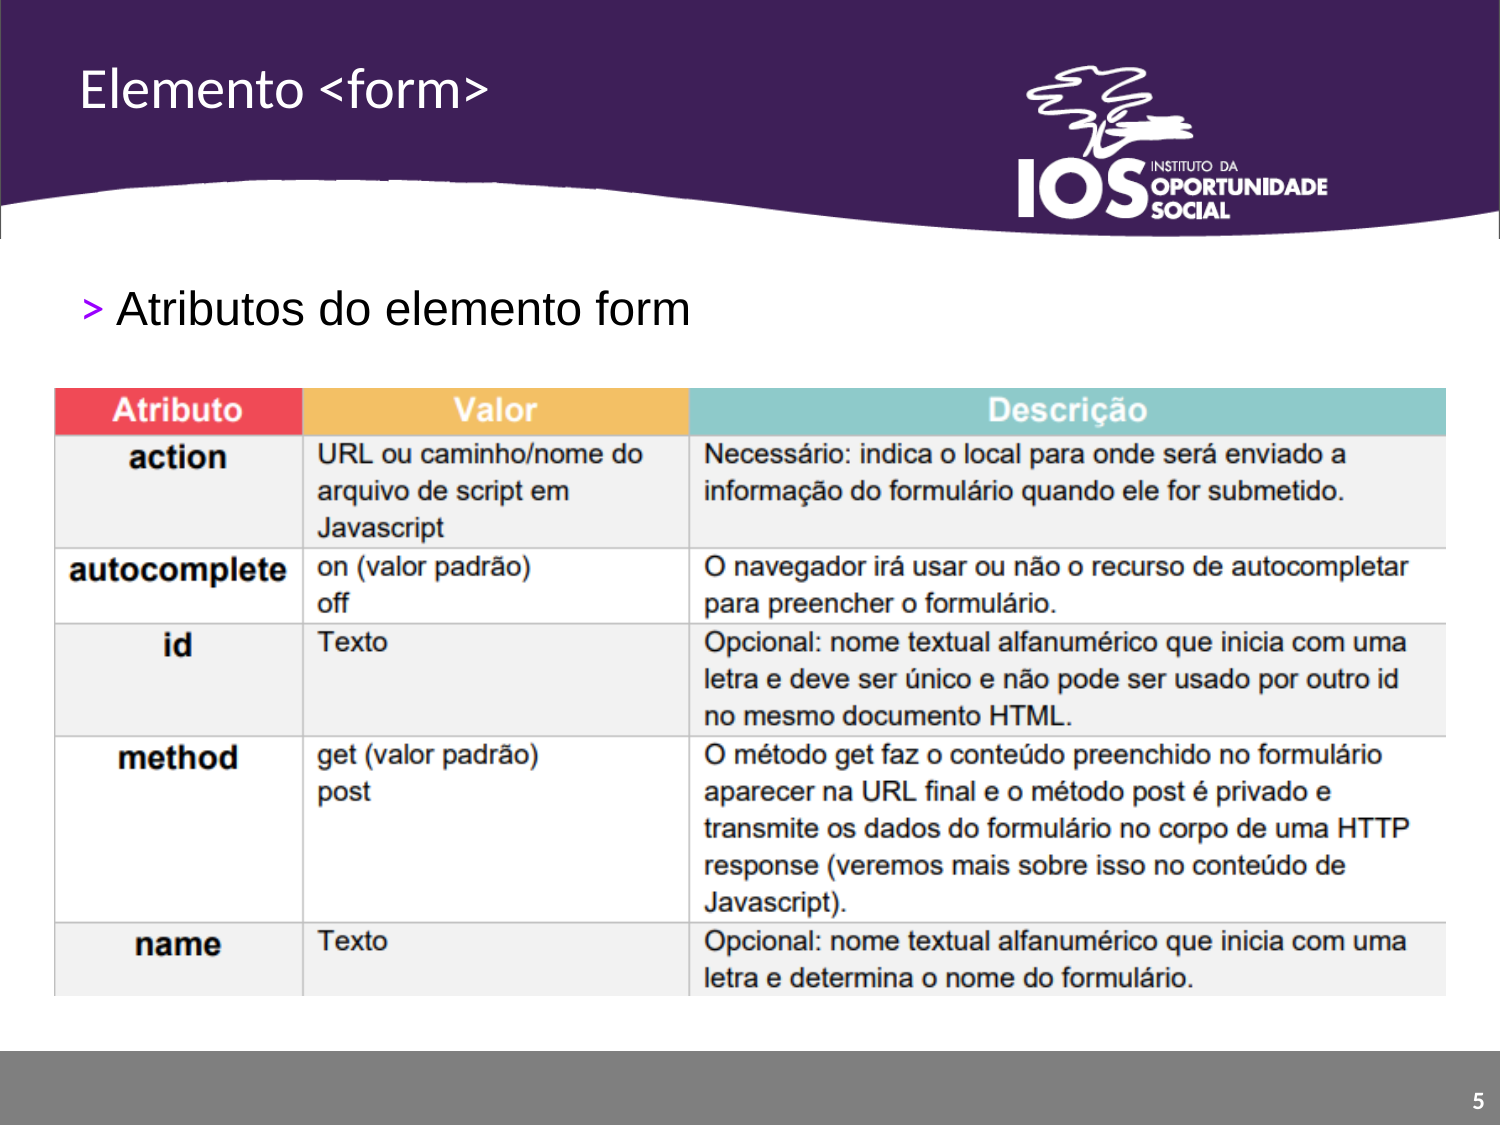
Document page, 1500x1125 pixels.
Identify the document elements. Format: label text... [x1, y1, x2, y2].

slide_number ‹#› [1149, 1069, 1500, 1125]
picture [53, 387, 1446, 996]
text_box [0, 1051, 1500, 1125]
text_box > Atributos do elemento form [64, 260, 837, 351]
picture [0, 0, 1500, 240]
